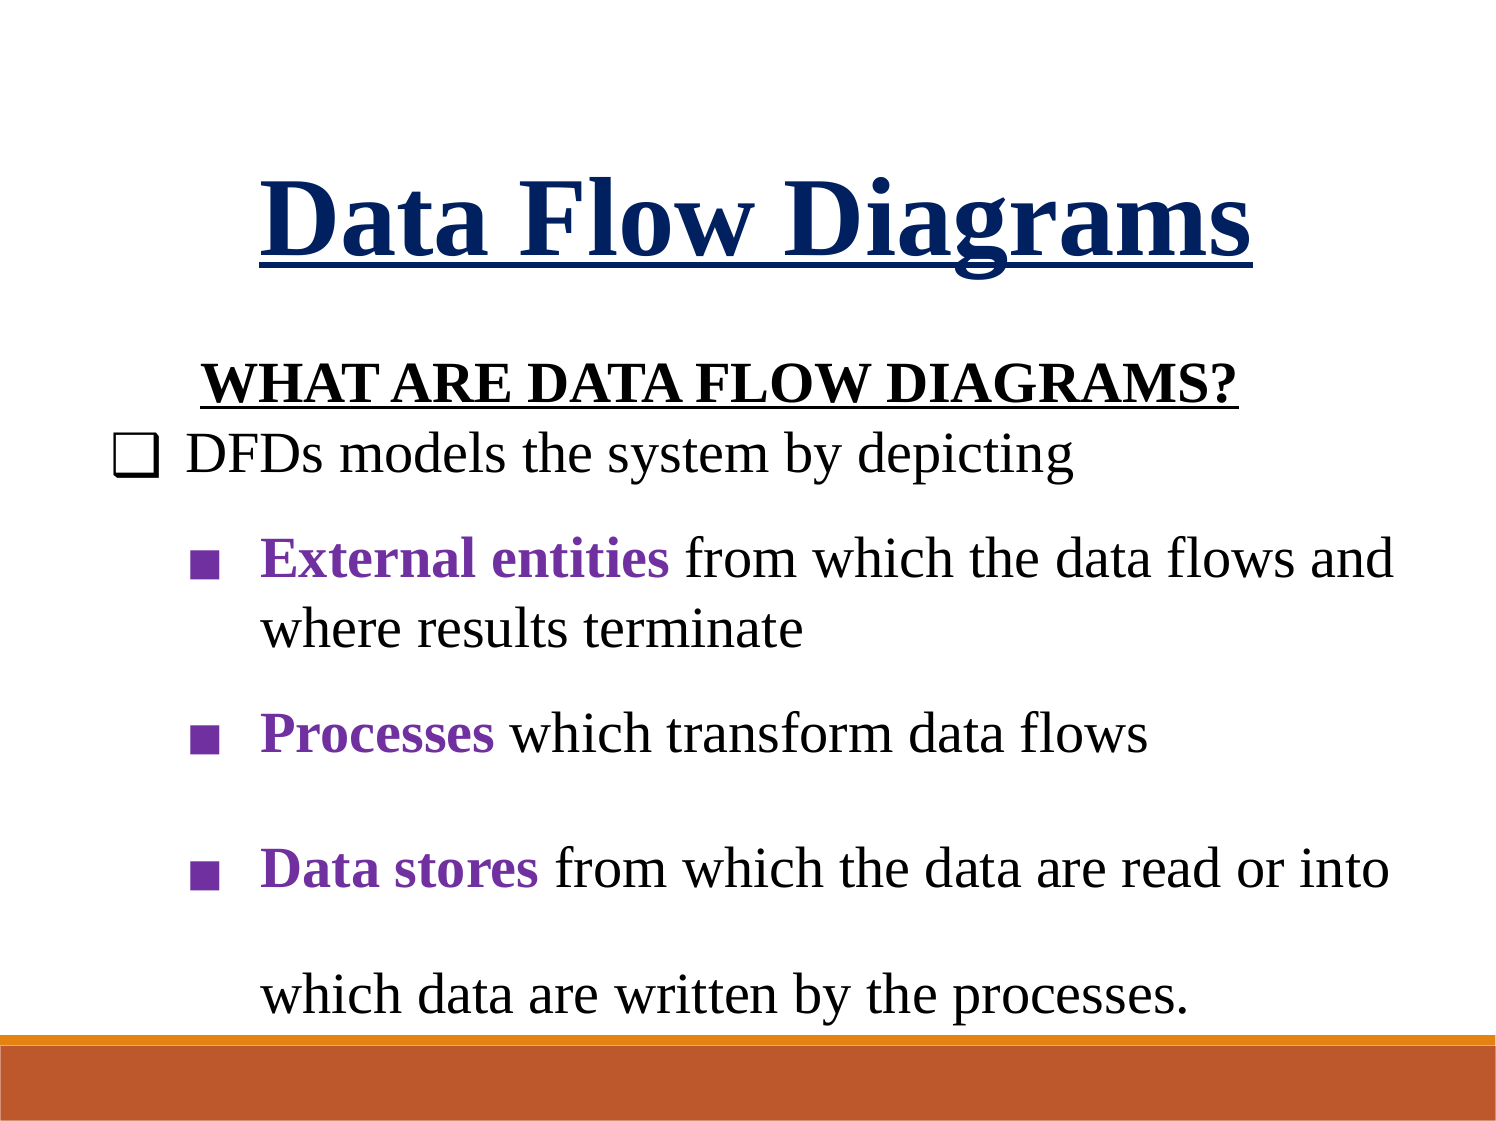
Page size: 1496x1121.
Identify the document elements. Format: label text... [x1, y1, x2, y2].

text_box Data Flow Diagrams [0, 135, 1278, 287]
text_box WHAT ARE DATA FLOW DIAGRAMS? DFDs models the system by depicting External entities from which the data flows and where results terminate Processes which transform data flows Data stores from which the data are read or into which data are written by the processes. [108, 247, 1496, 1026]
